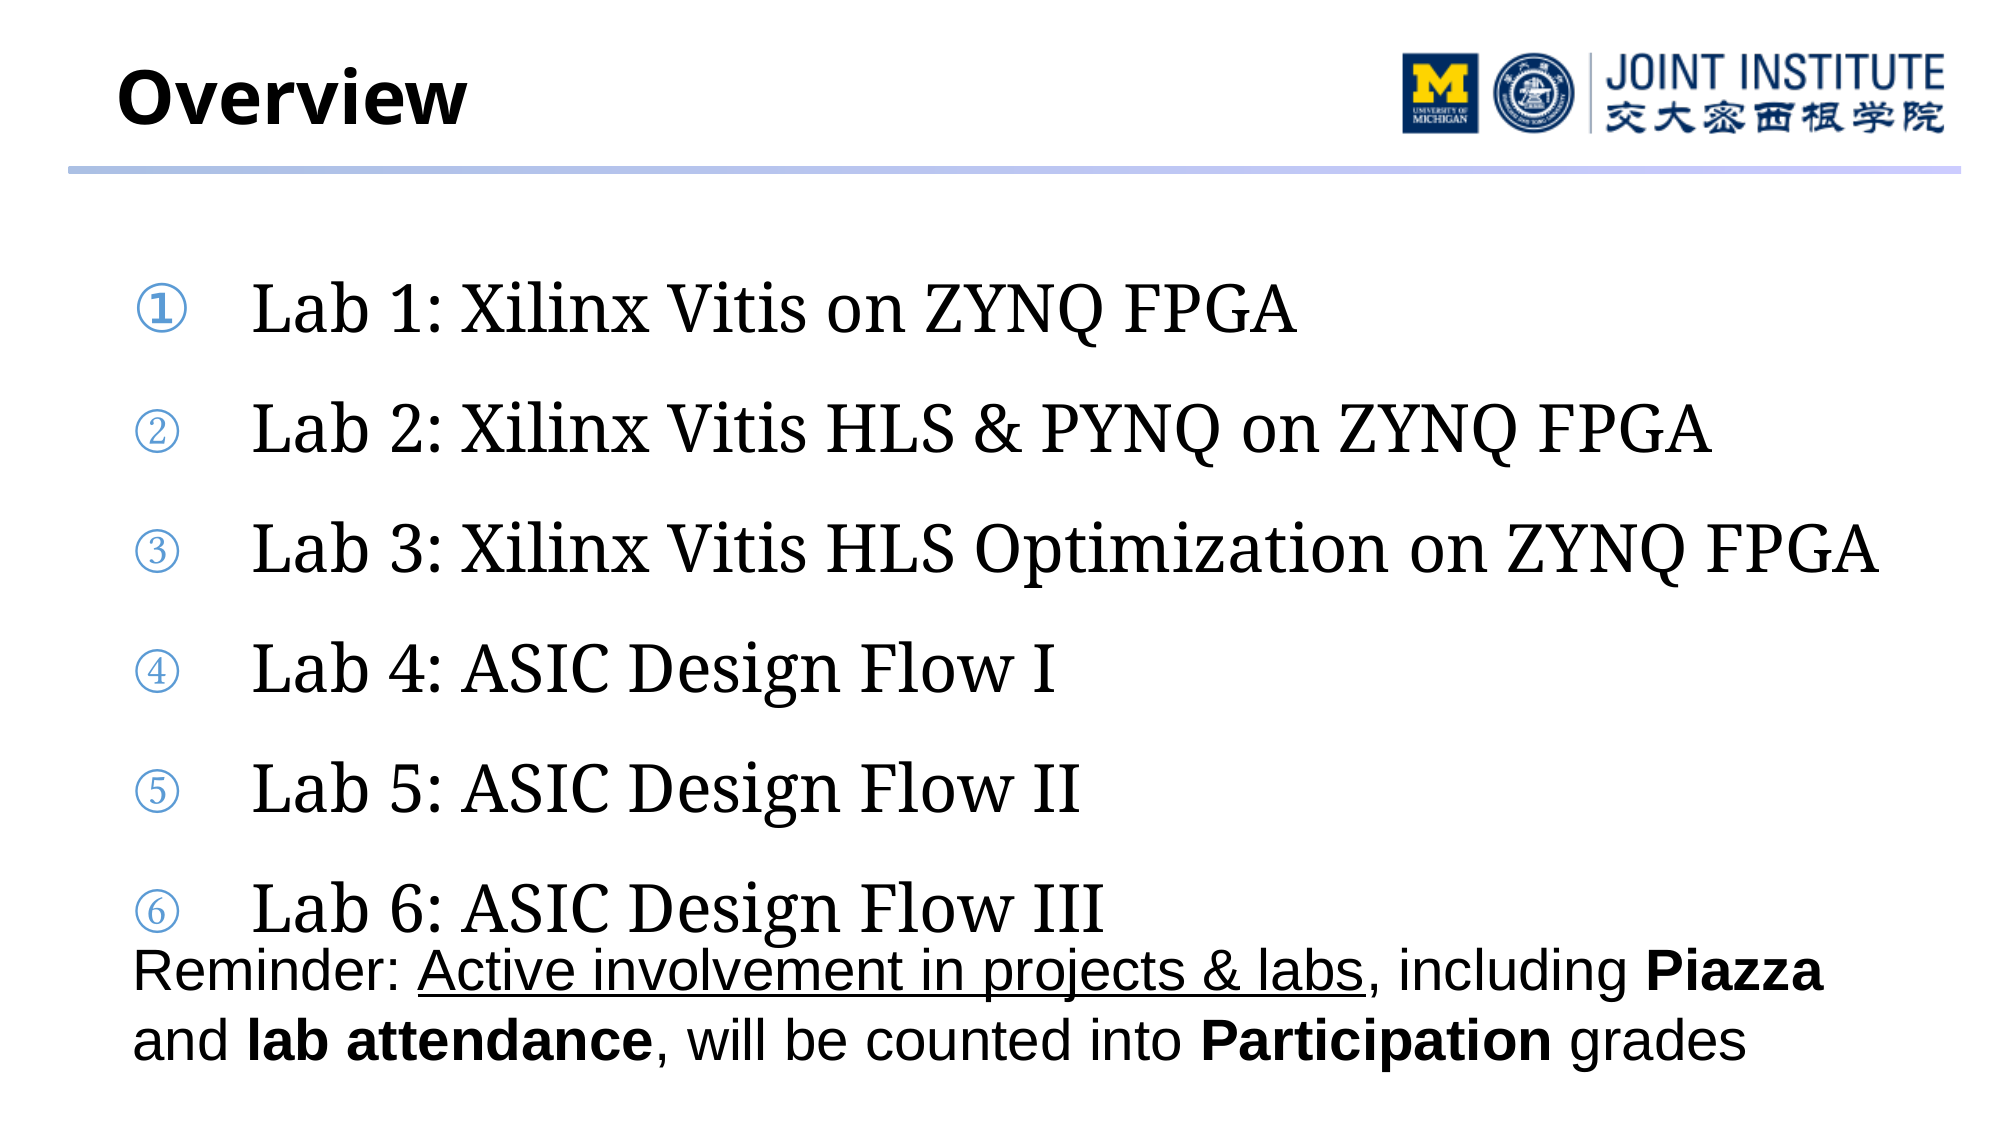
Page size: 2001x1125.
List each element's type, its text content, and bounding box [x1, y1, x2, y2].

picture [1401, 47, 1946, 142]
text_box Lab 1: Xilinx Vitis on ZYNQ FPGA Lab 2: Xilinx Vitis HLS & PYNQ on ZYNQ FPGA Lab 3: Xilinx Vitis HLS Optimization on ZYNQ FPGA Lab 4: ASIC Design Flow I Lab 5: ASIC Design Flow II Lab 6: ASIC Design Flow III [117, 218, 1946, 953]
text_box Reminder: Active involvement in projects & labs, including Piazza and lab attendance, will be counted into Participation grades [117, 925, 1848, 1080]
text_box [68, 165, 1962, 175]
text_box Overview [101, 41, 485, 147]
